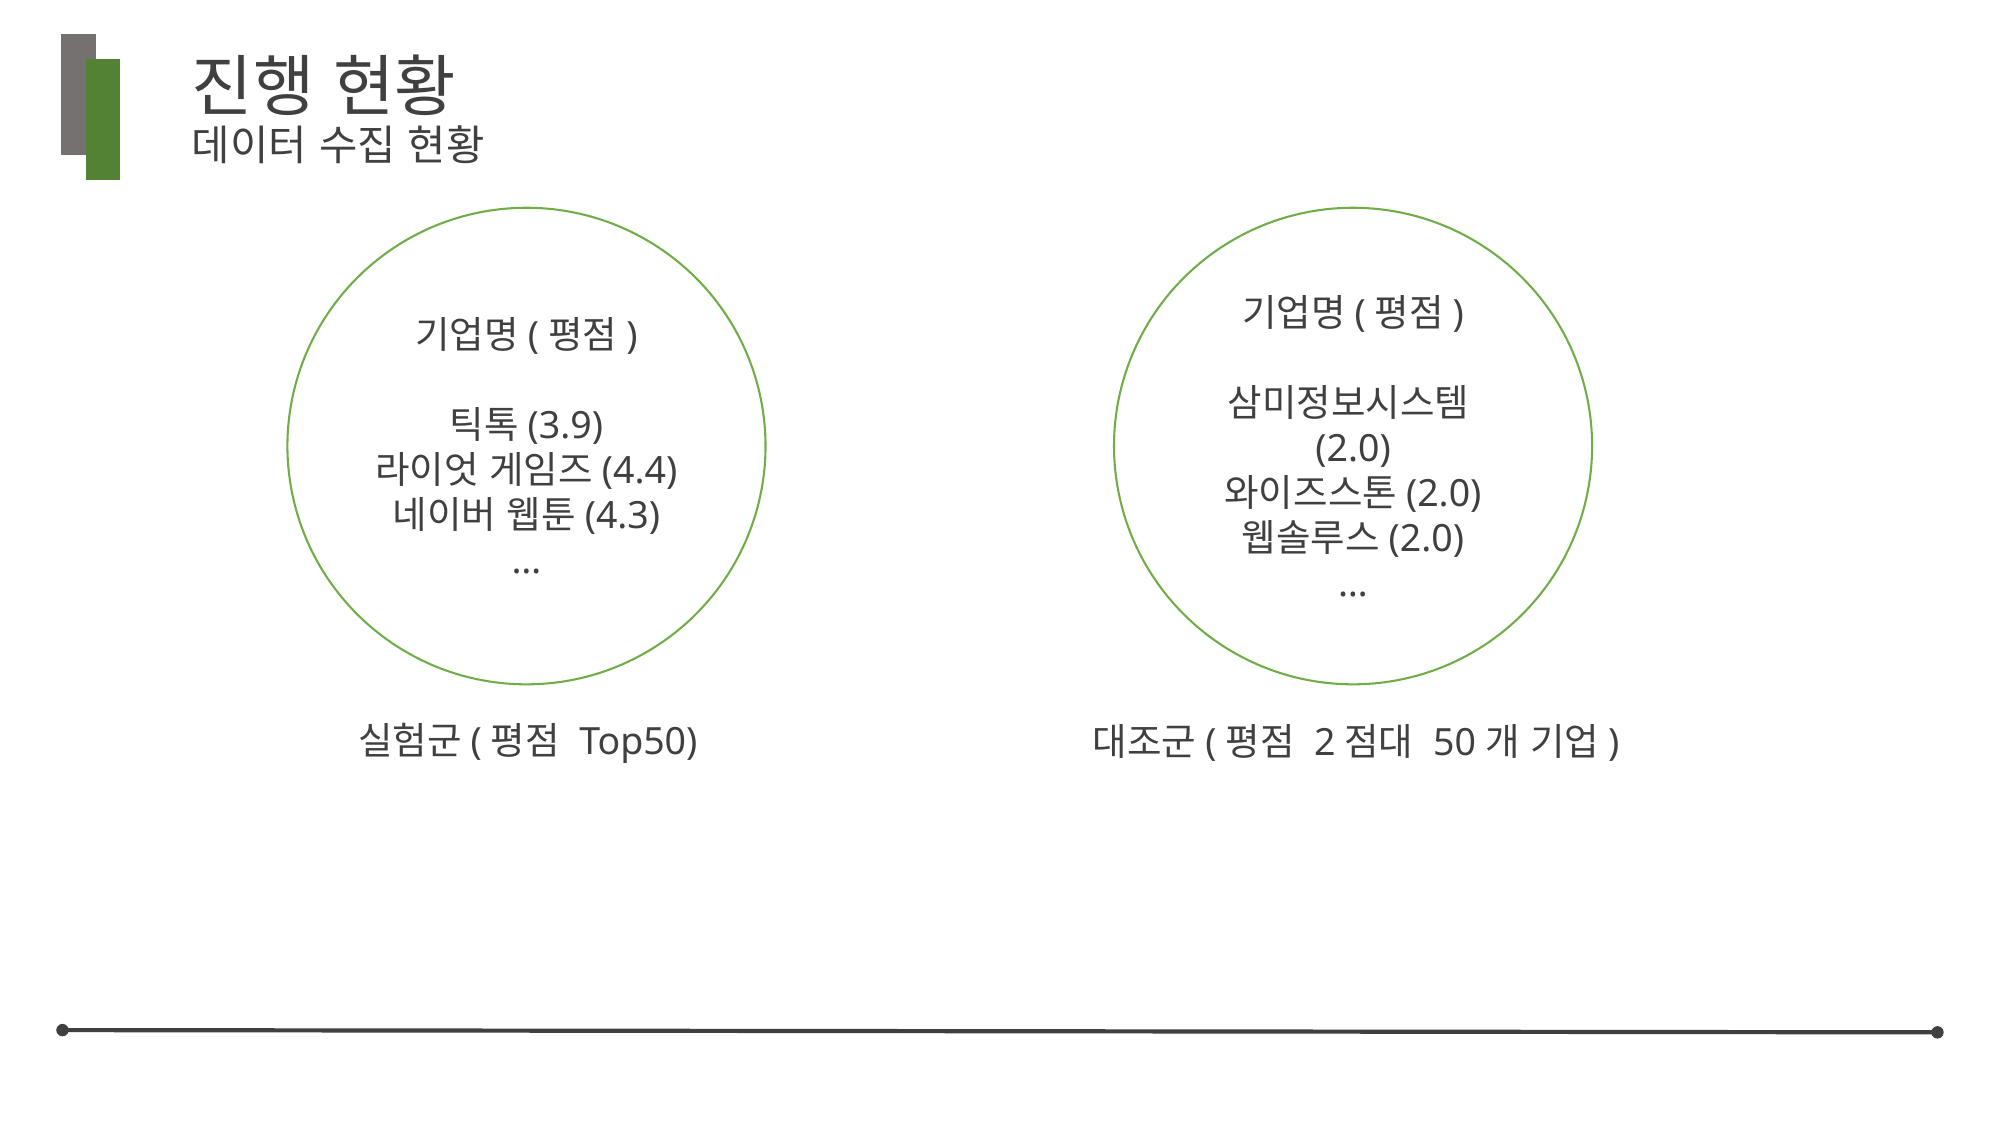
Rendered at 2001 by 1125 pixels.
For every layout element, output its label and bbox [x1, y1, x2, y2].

text_box [62, 35, 1938, 1033]
